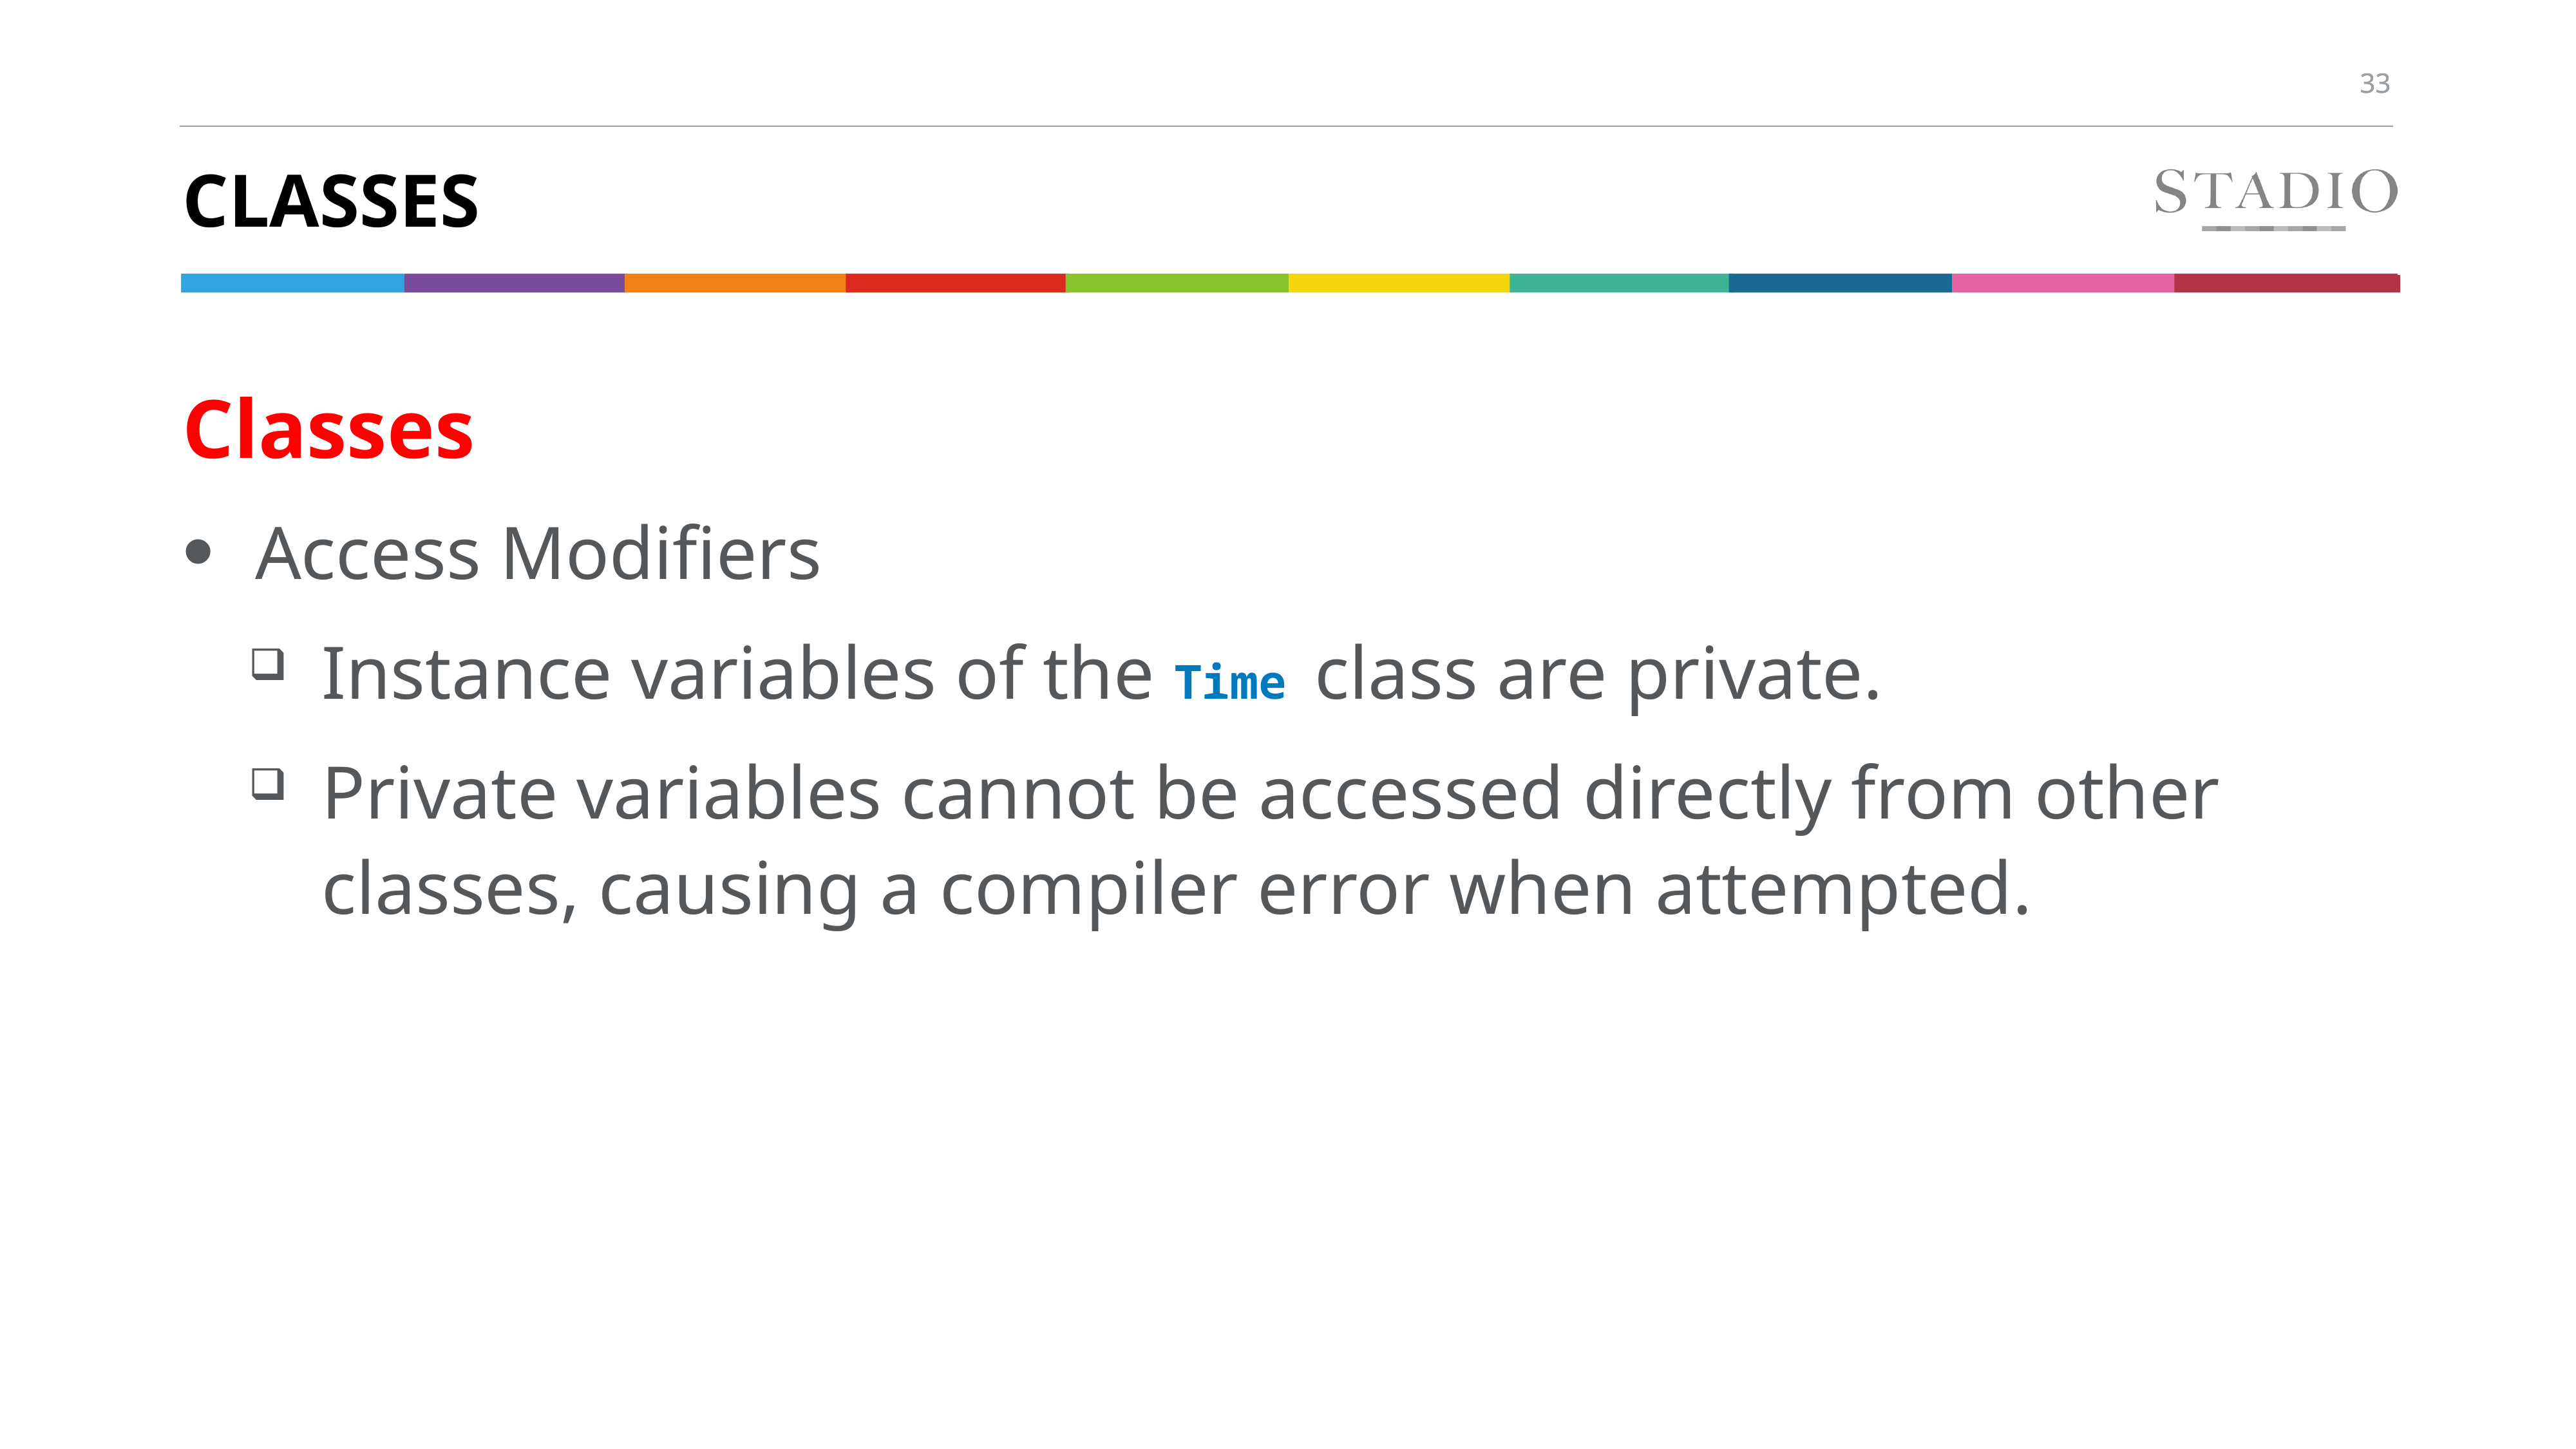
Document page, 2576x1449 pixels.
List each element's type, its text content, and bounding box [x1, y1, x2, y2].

text_box [178, 131, 2398, 279]
list Classes Access Modifiers Instance variables of the Time class are private. Private variables cannot be accessed directly from other classes, causing a compiler error when attempted. [182, 367, 2402, 1370]
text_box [181, 273, 2398, 293]
picture [2112, 126, 2441, 274]
title Classes [182, 128, 2069, 131]
